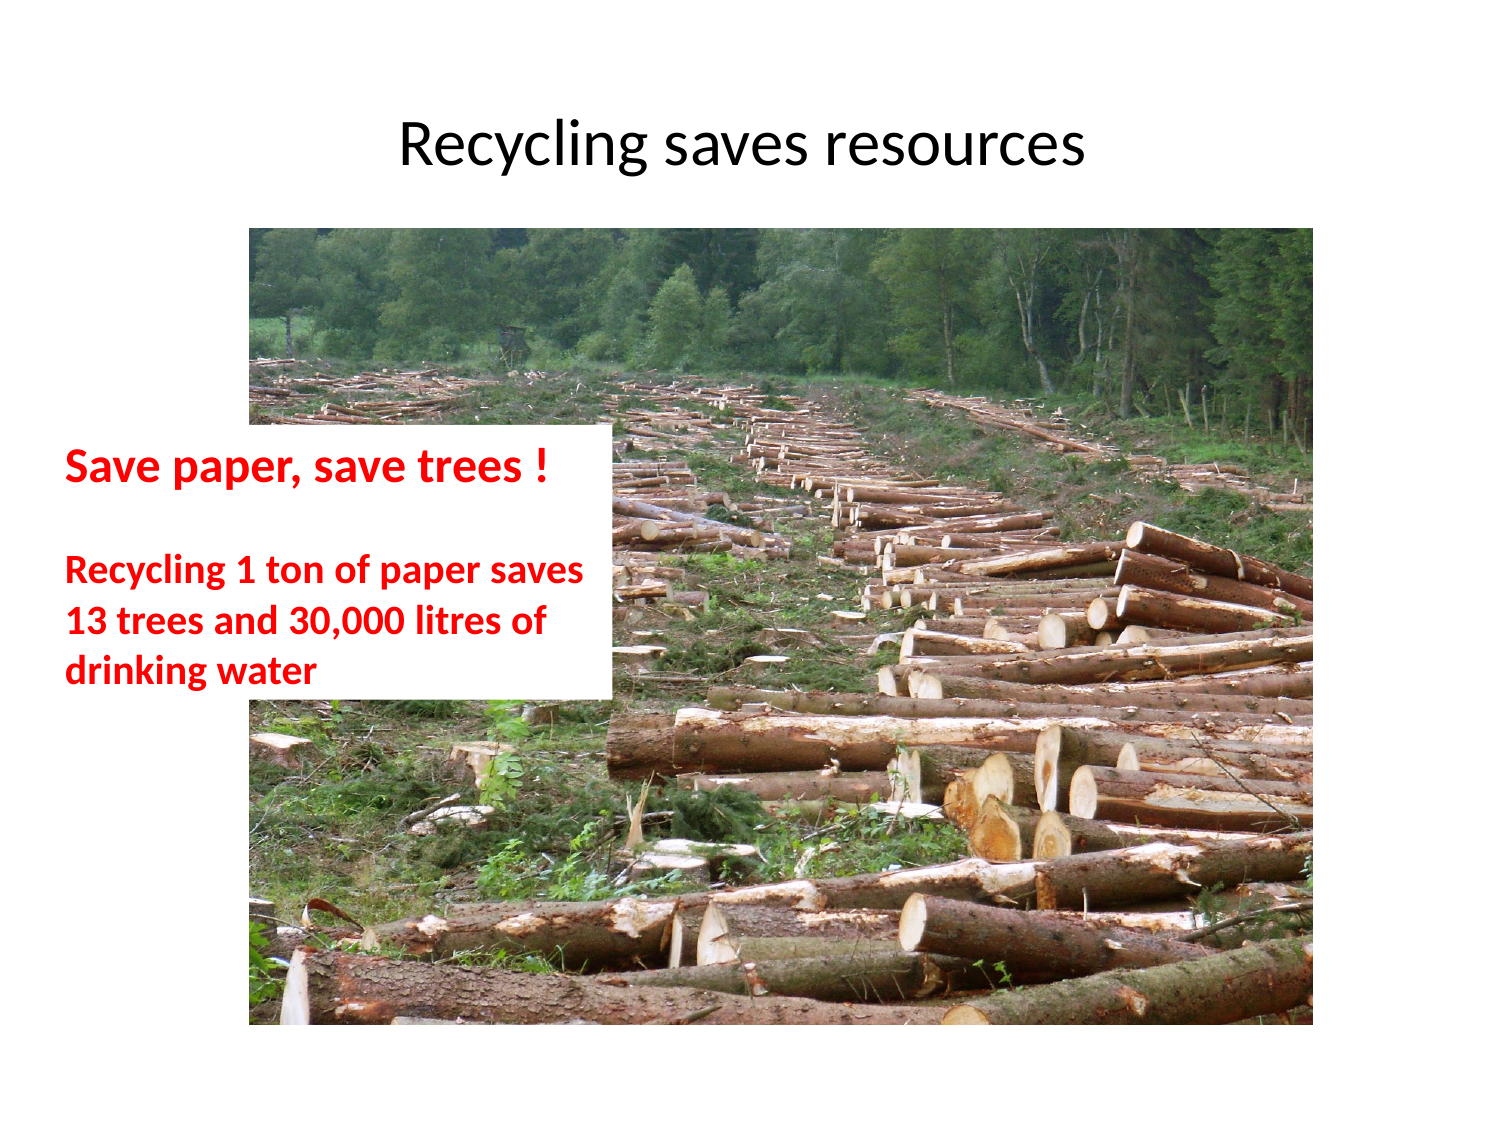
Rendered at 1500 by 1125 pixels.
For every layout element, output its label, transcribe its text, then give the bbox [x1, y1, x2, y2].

picture [249, 227, 1313, 1026]
text_box Save paper, save trees ! Recycling 1 ton of paper saves 13 trees and 30,000 litres of drinking water [50, 424, 244, 700]
title Recycling saves resources [75, 45, 1425, 233]
